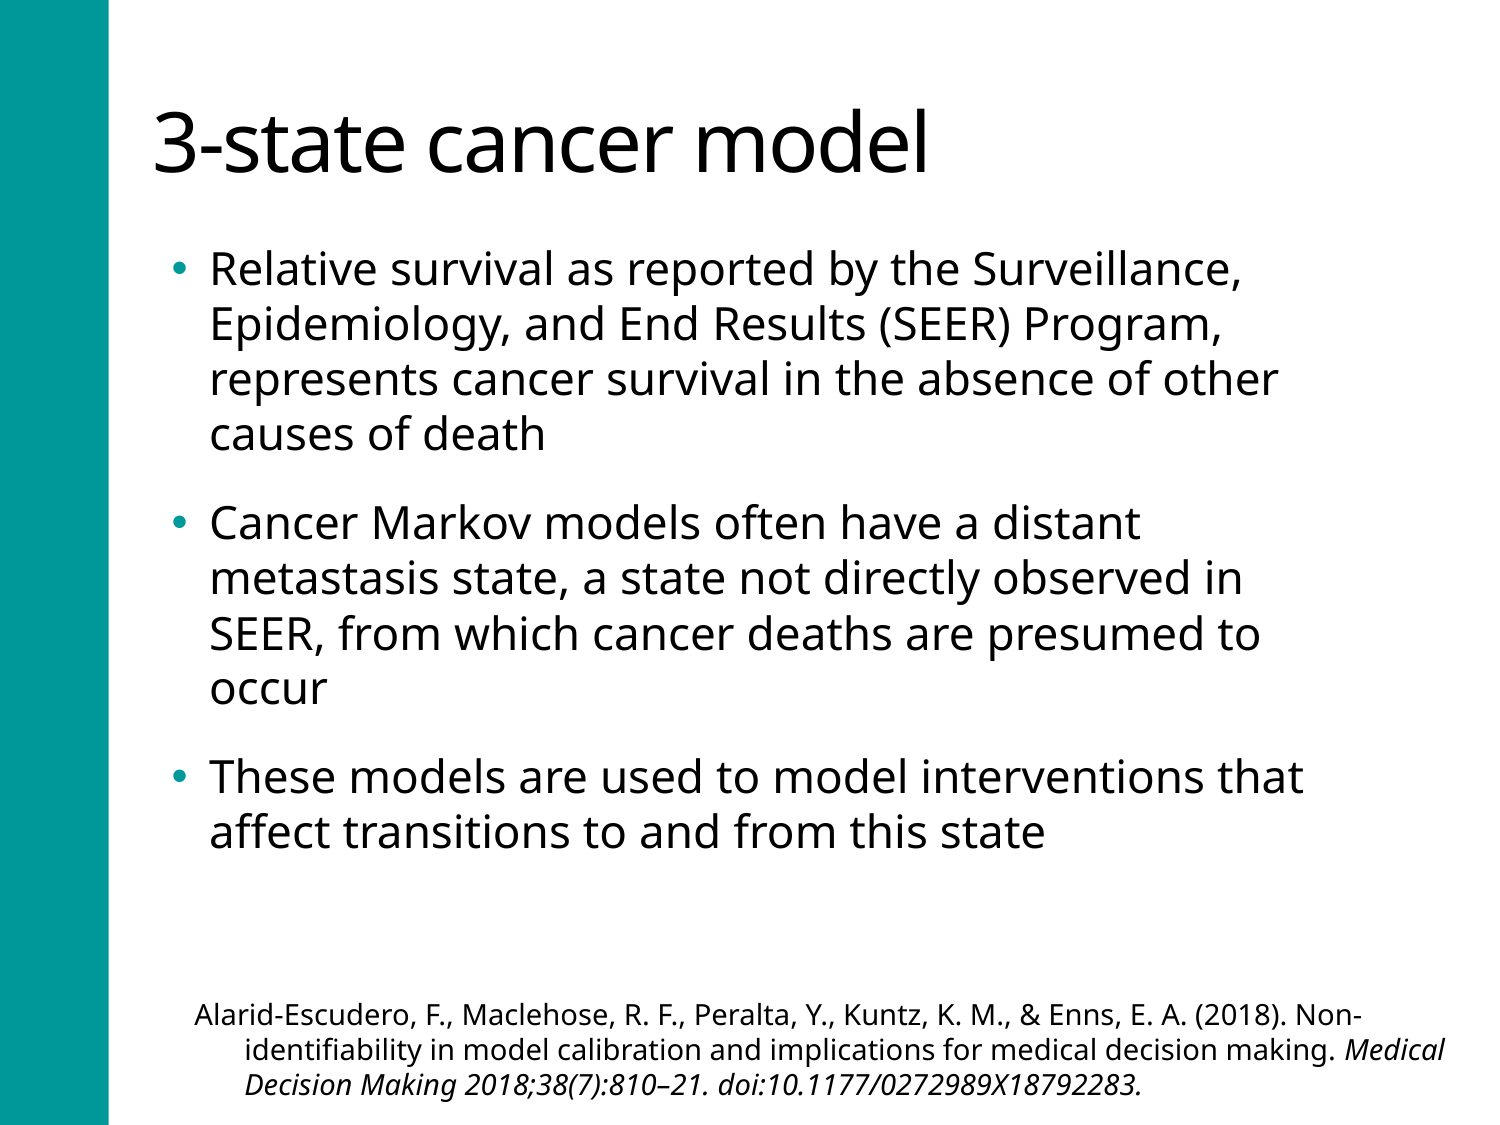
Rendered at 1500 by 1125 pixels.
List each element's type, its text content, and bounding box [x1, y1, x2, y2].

text_box Alarid-Escudero, F., Maclehose, R. F., Peralta, Y., Kuntz, K. M., & Enns, E. A. (2018). Non-identifiability in model calibration and implications for medical decision making. Medical Decision Making 2018;38(7):810–21. doi:10.1177/0272989X18792283. [179, 989, 1500, 1109]
list Relative survival as reported by the Surveillance, Epidemiology, and End Results (SEER) Program, represents cancer survival in the absence of other causes of death Cancer Markov models often have a distant metastasis state, a state not directly observed in SEER, from which cancer deaths are presumed to occur These models are used to model interventions that affect transitions to and from this state [137, 232, 1388, 1050]
title 3-state cancer model [137, 45, 1388, 232]
